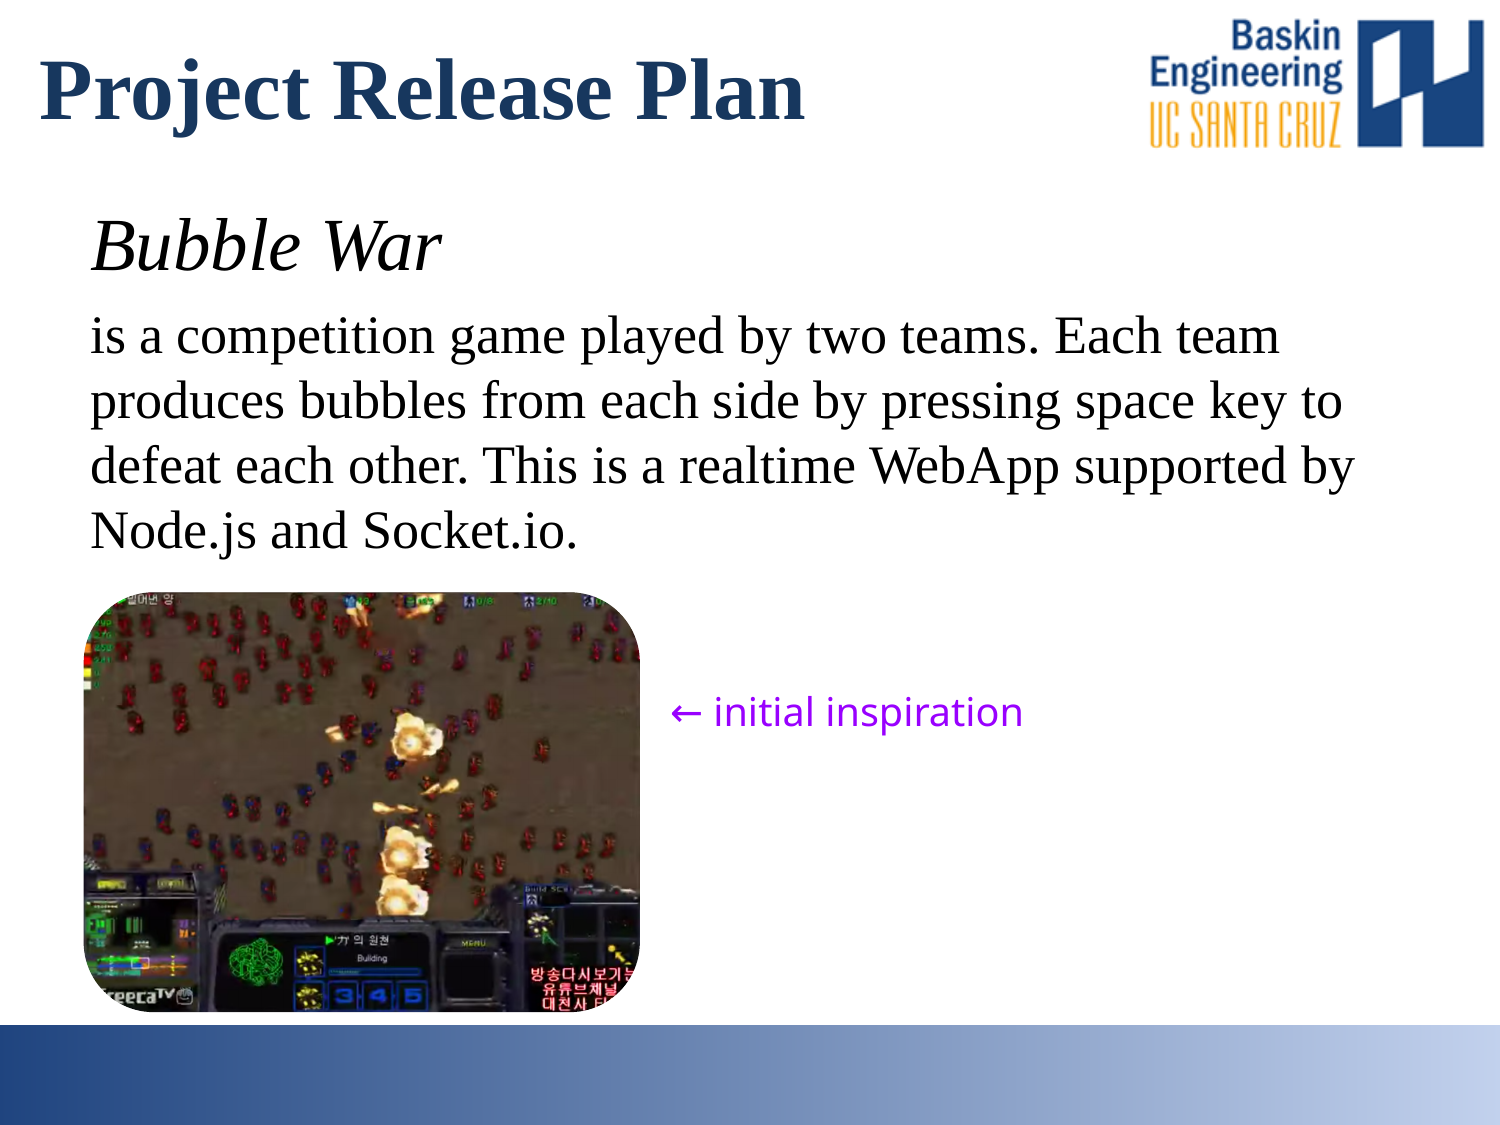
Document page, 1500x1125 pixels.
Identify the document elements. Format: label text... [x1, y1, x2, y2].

text_box [0, 1025, 1500, 1125]
text_box ← initial inspiration [655, 671, 1082, 819]
list is a competition game played by two teams. Each team produces bubbles from each side by pressing space key to defeat each other. This is a realtime WebApp supported by Node.js and Socket.io. [75, 291, 1425, 636]
picture [1137, 11, 1500, 159]
picture [83, 592, 641, 1013]
text_box Project Release Plan [24, 24, 1122, 146]
title Bubble War [75, 146, 1425, 291]
